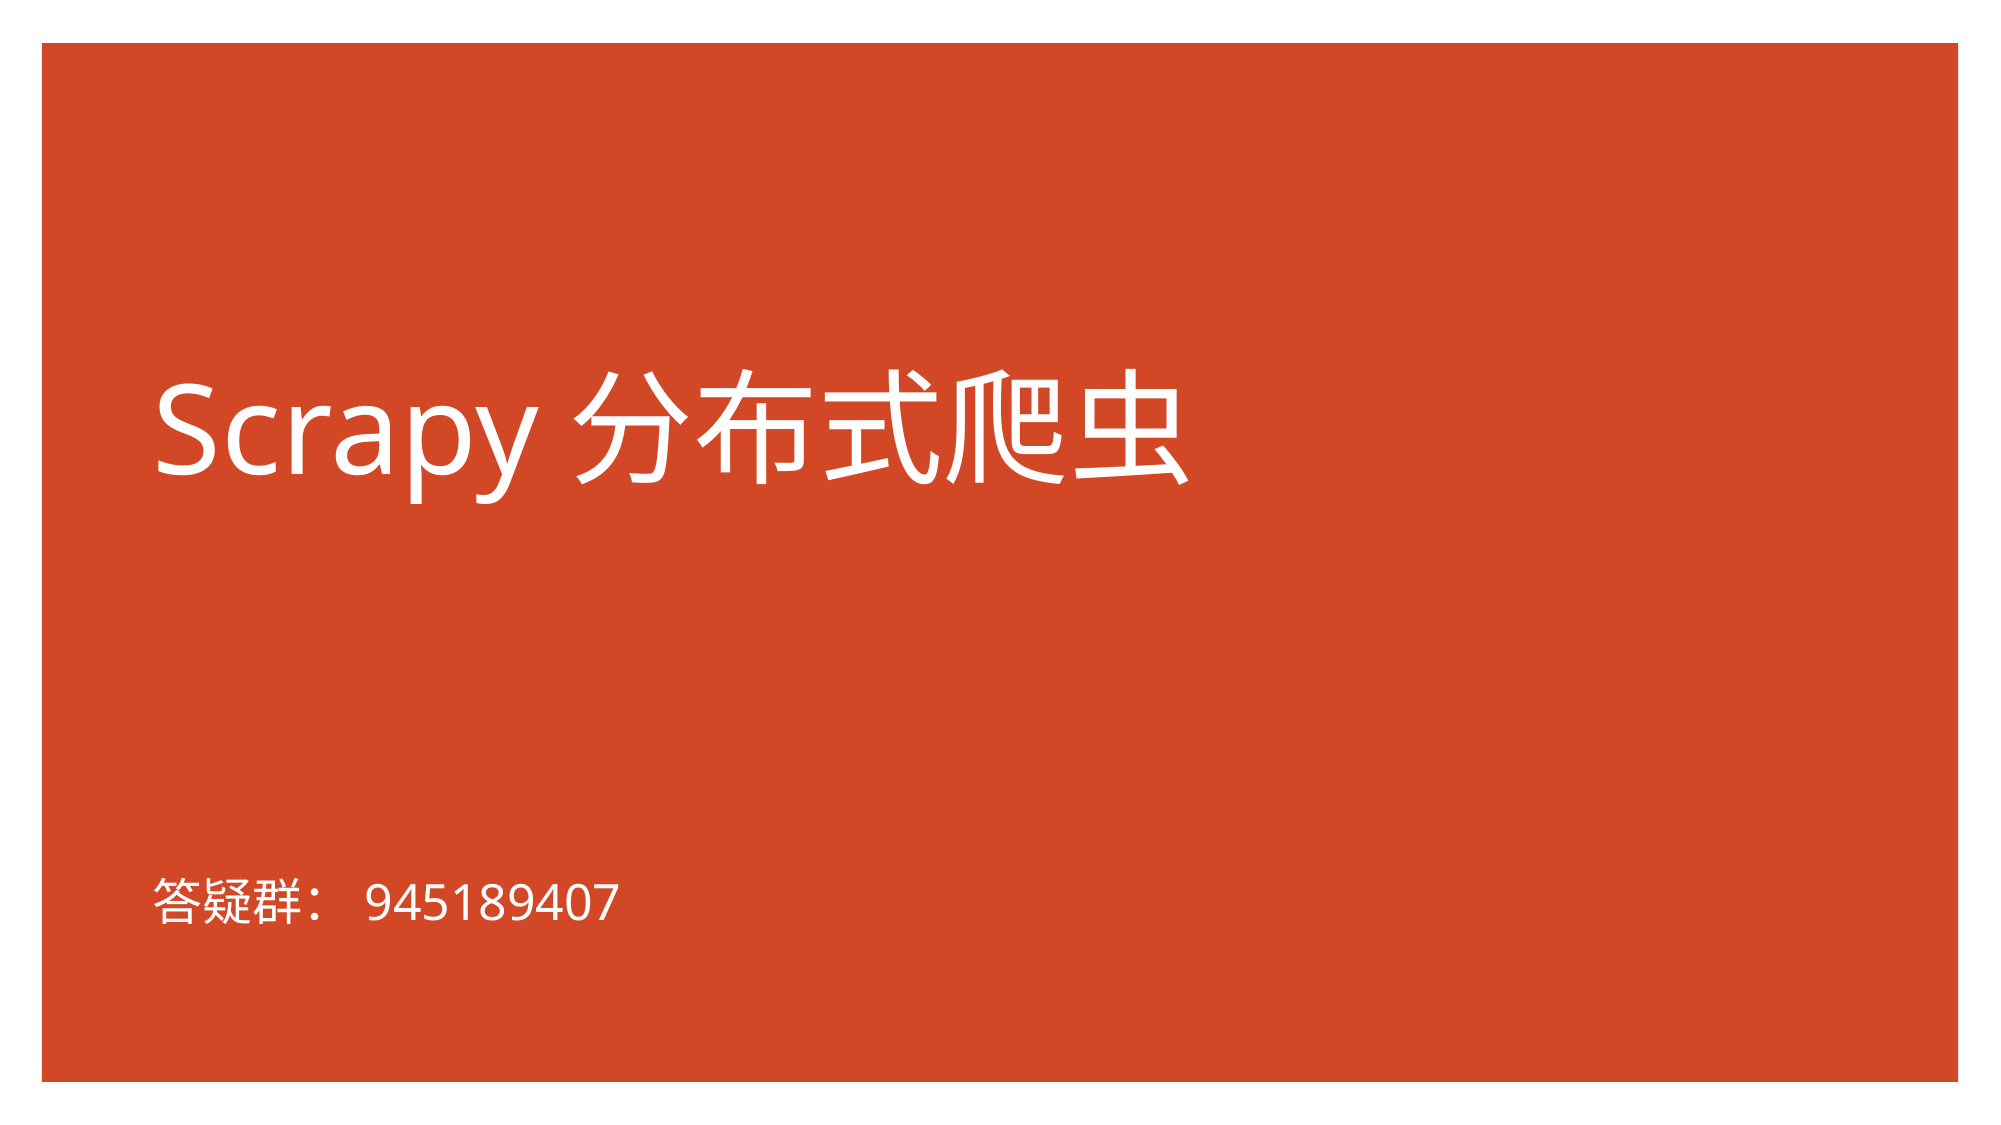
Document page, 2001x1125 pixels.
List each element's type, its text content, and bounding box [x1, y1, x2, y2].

text_box 答疑群：945189407 [137, 832, 1710, 1020]
title Scrapy分布式爬虫 [137, 190, 1863, 583]
